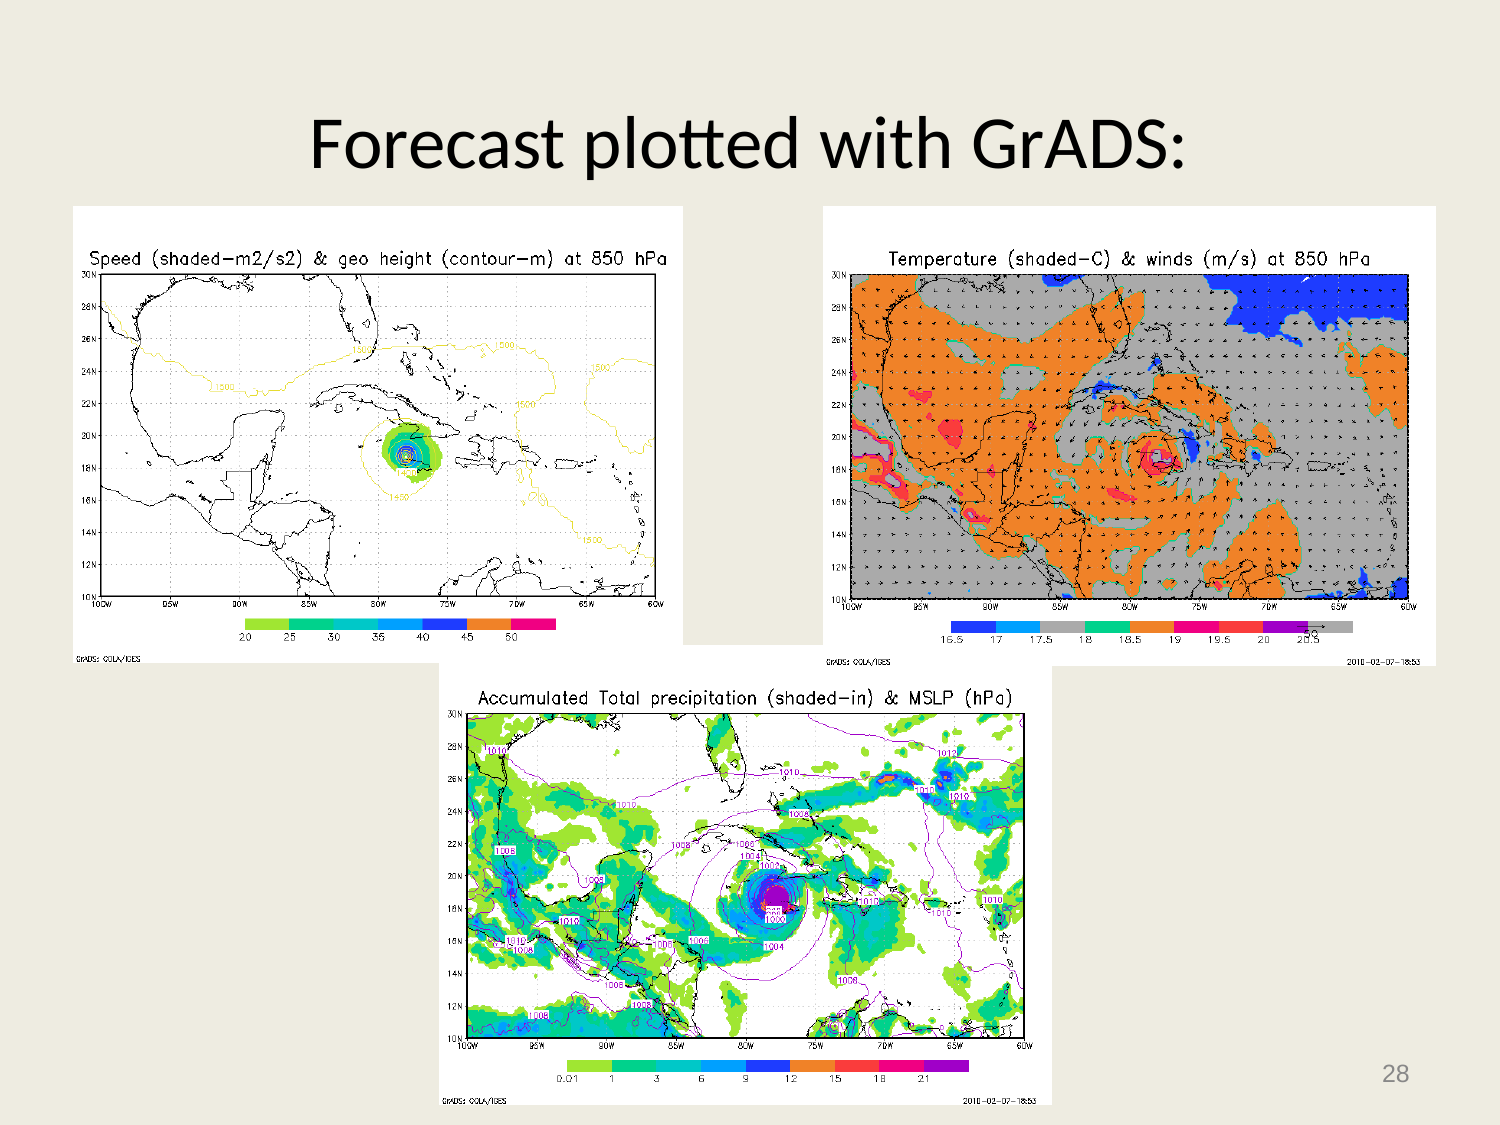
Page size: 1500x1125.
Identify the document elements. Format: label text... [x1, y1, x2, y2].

slide_number 28 [1074, 1042, 1425, 1103]
title Forecast plotted with GrADS: [75, 45, 1425, 233]
picture [73, 205, 1436, 1105]
